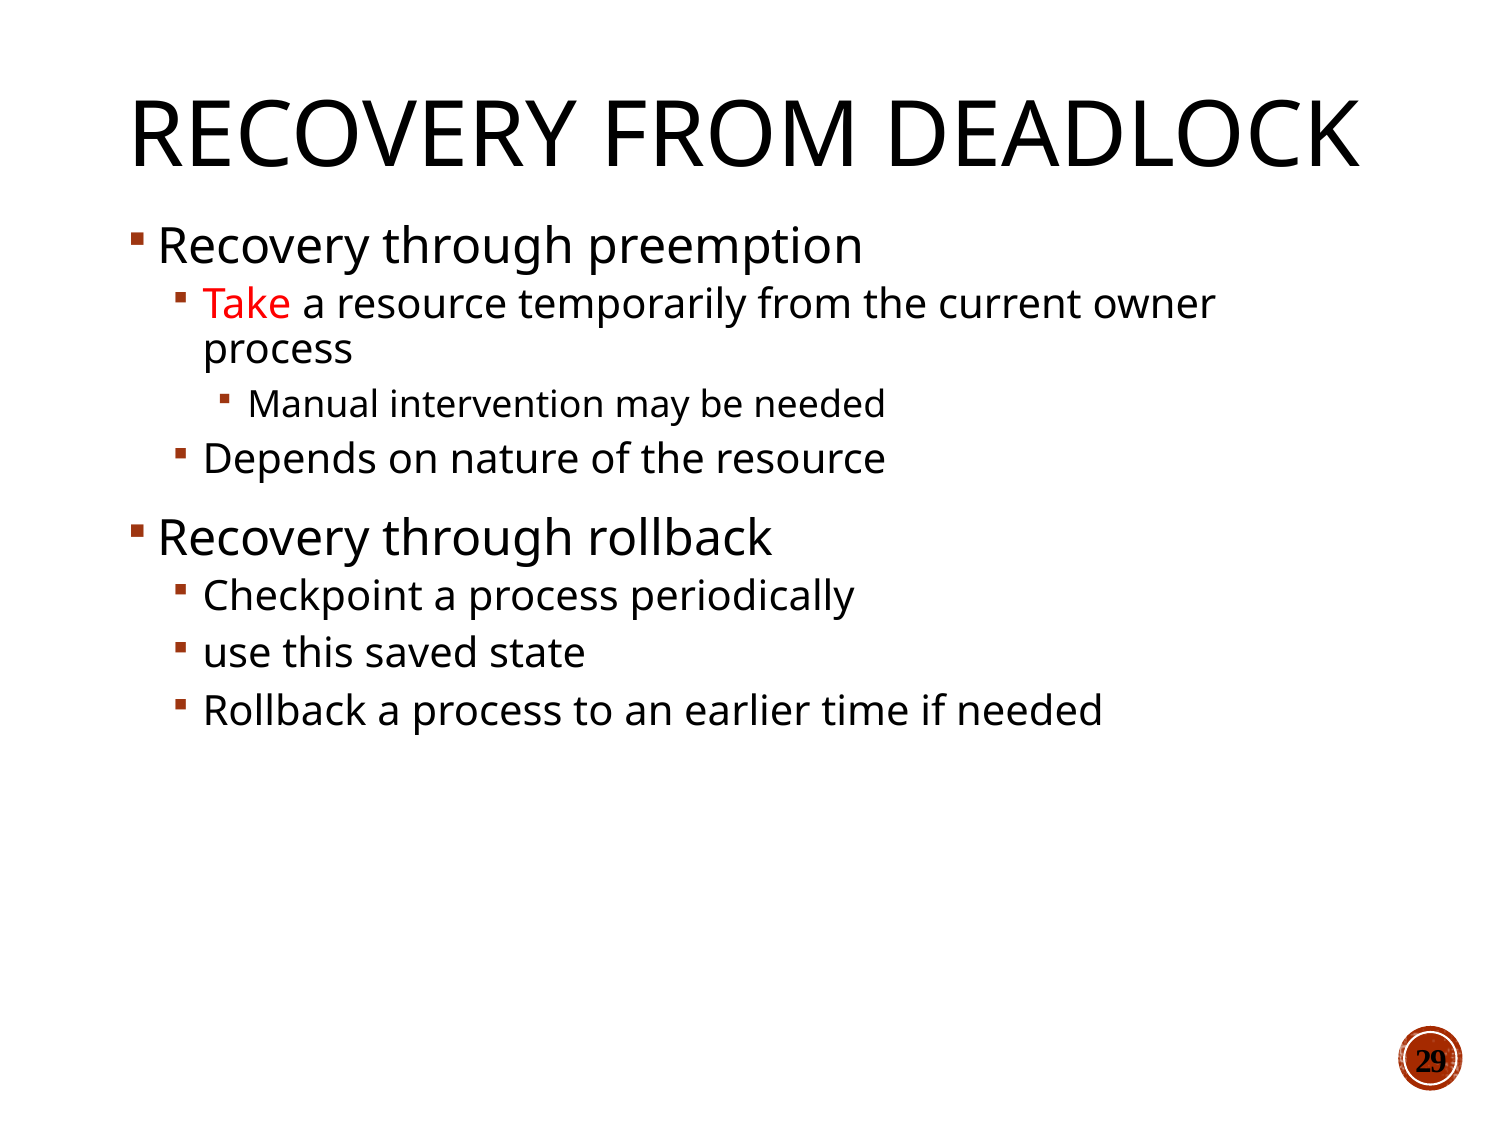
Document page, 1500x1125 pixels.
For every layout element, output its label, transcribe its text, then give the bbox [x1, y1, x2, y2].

slide_number 29 [1391, 1028, 1471, 1089]
list Recovery through preemption Take a resource temporarily from the current owner process Manual intervention may be needed Depends on nature of the resource Recovery through rollback Checkpoint a process periodically use this saved state Rollback a process to an earlier time if needed [112, 212, 1388, 1013]
title Recovery from Deadlock [112, 79, 1388, 194]
